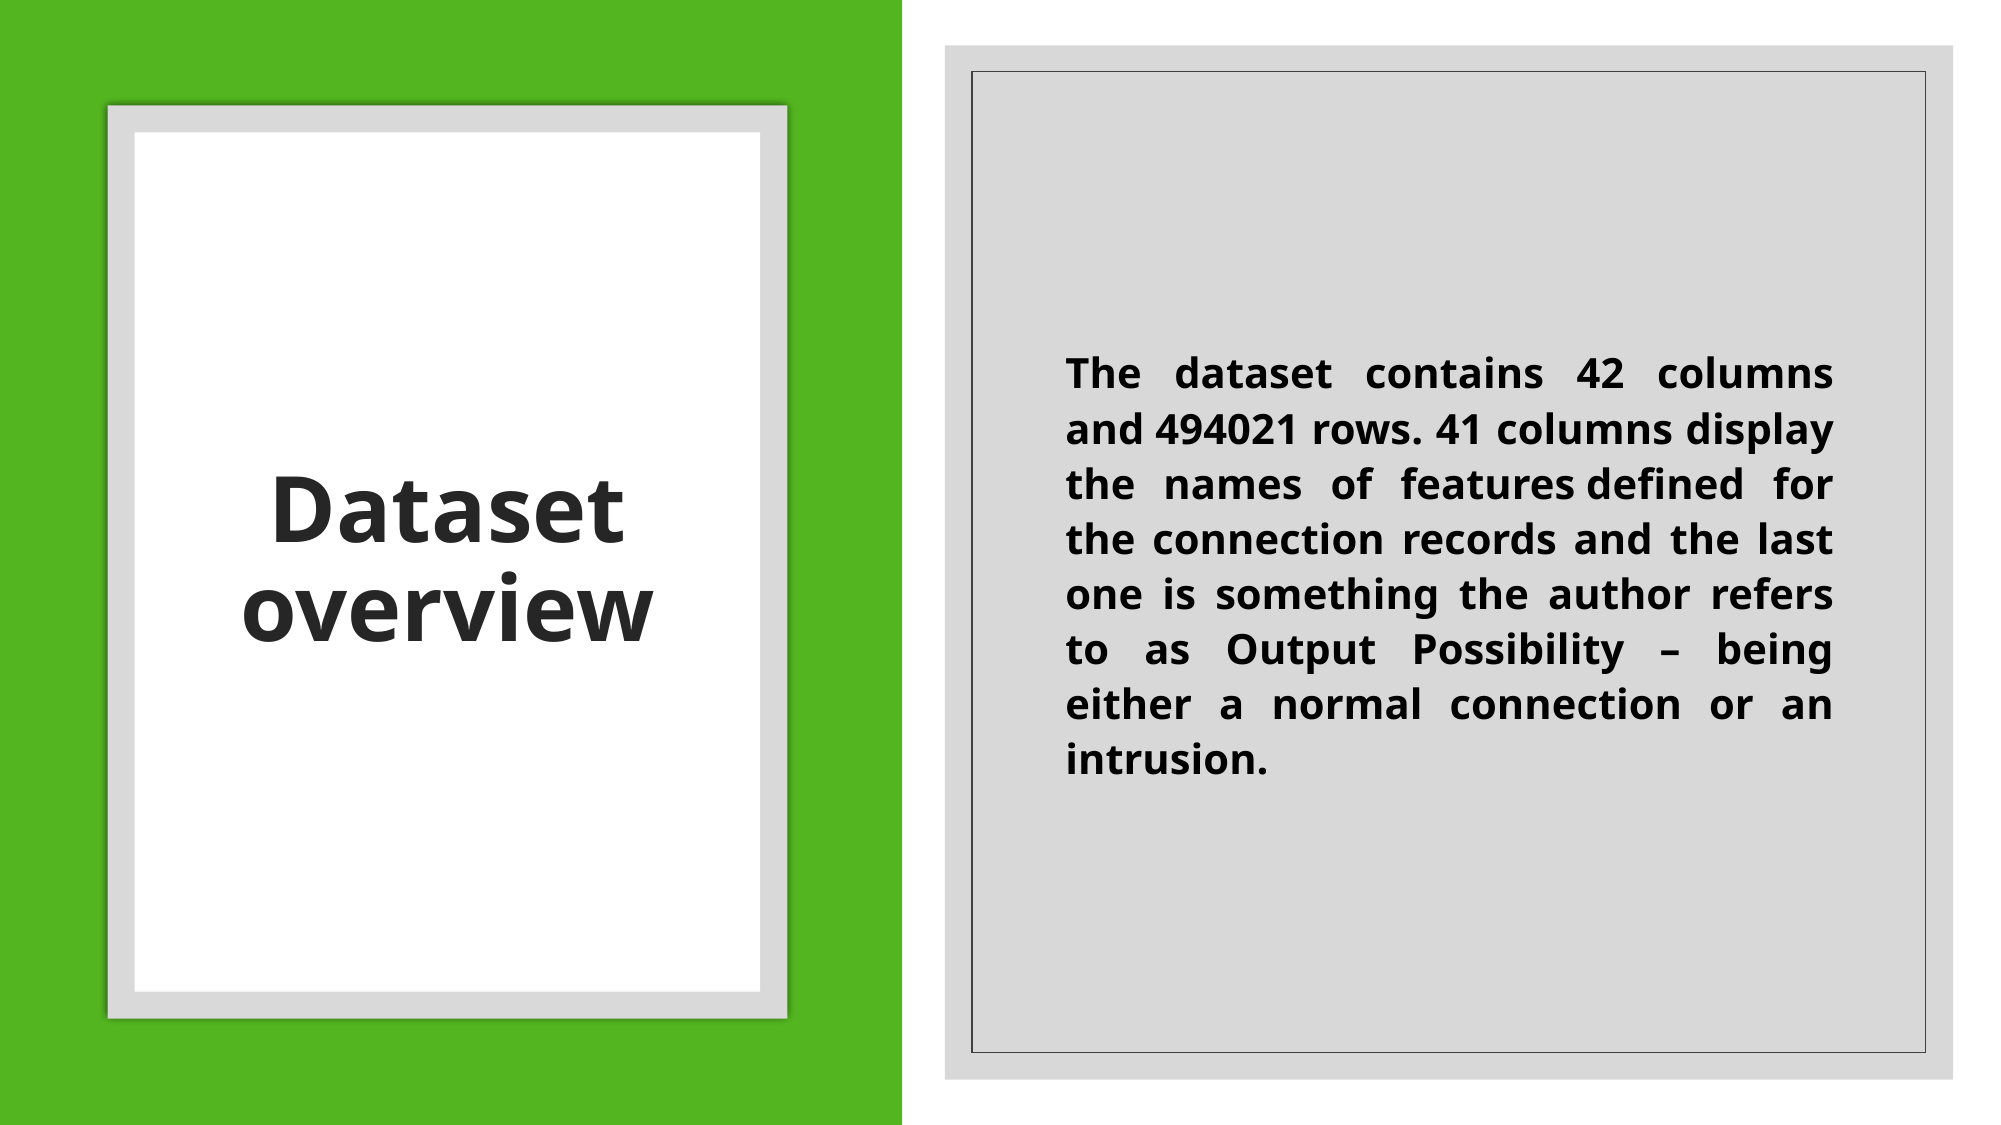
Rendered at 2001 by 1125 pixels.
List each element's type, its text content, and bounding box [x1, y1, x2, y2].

text_box [903, 0, 2000, 1125]
list The dataset contains 42 columns and 494021 rows. 41 columns display the names of features defined for the connection records and the last one is something the author refers to as Output Possibility – being either a normal connection or an intrusion. [1050, 153, 1850, 972]
text_box [971, 71, 1926, 1053]
text_box [107, 105, 788, 1019]
text_box [944, 44, 1954, 1081]
text_box [134, 132, 761, 992]
text_box [0, 0, 903, 1125]
title Dataset overview [161, 194, 735, 931]
